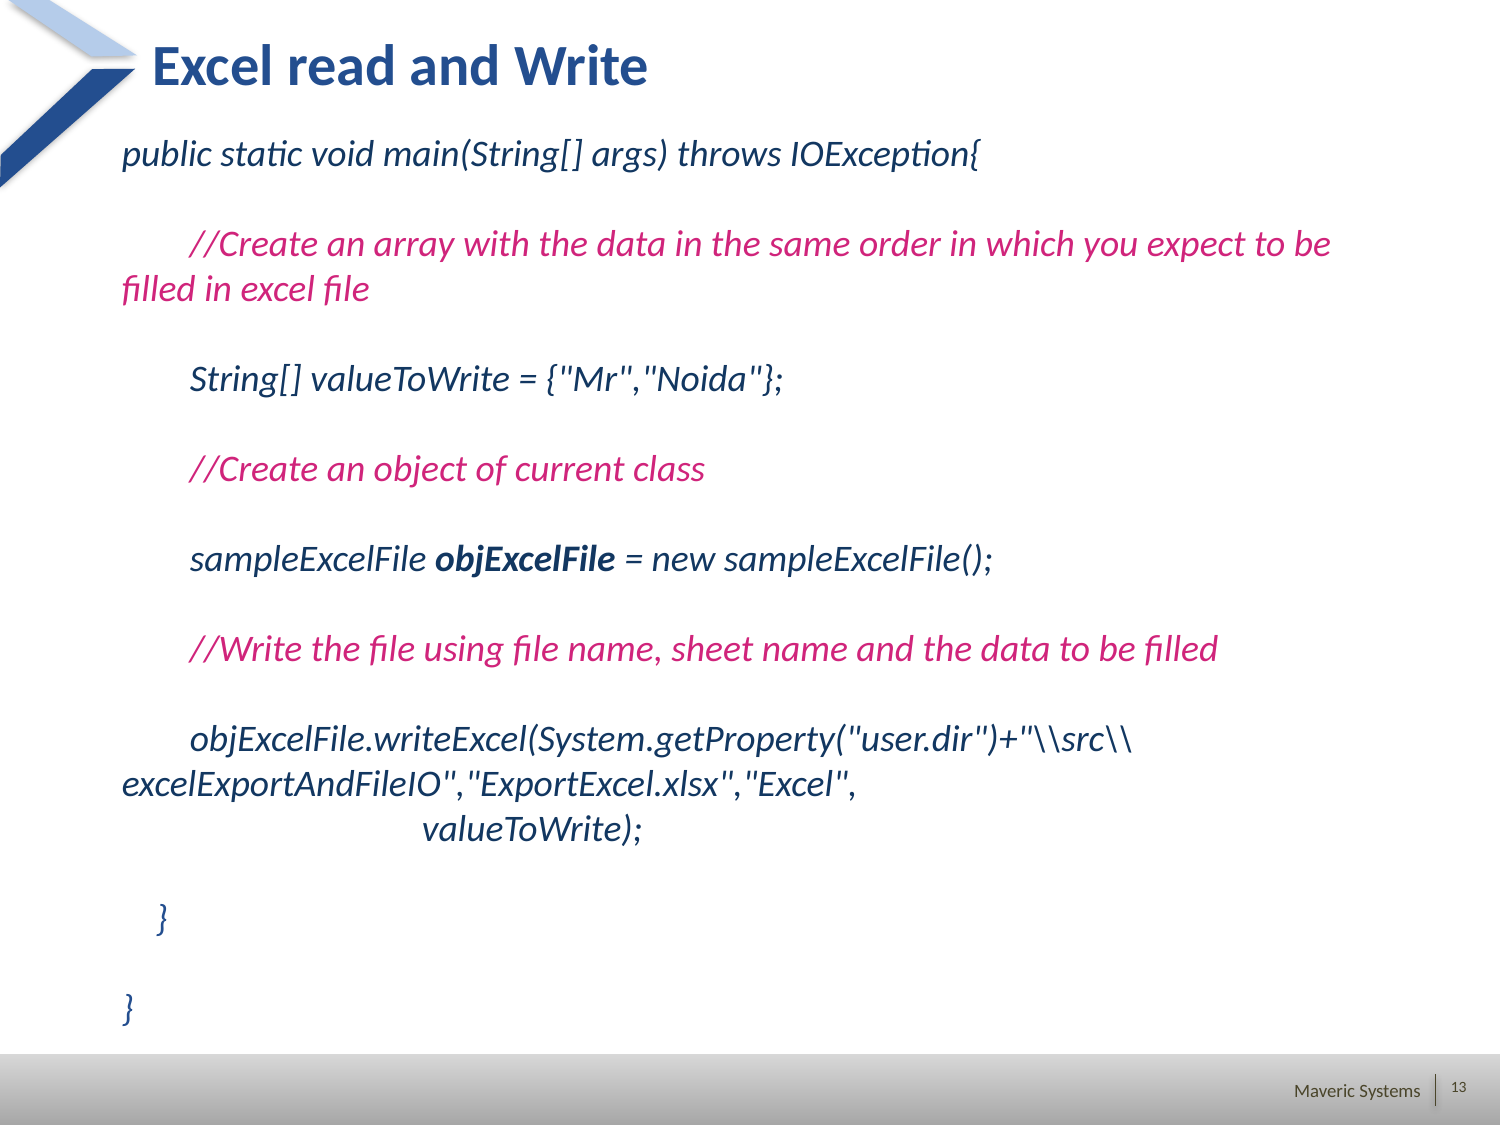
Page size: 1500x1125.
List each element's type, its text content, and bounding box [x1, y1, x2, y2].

title Excel read and Write [152, 27, 1468, 98]
text_box public static void main(String[] args) throws IOException{ //Create an array with the data in the same order in which you expect to be filled in excel file String[] valueToWrite = {"Mr","Noida"}; //Create an object of current class sampleExcelFile objExcelFile = new sampleExcelFile(); //Write the file using file name, sheet name and the data to be filled objExcelFile.writeExcel(System.getProperty("user.dir")+"\\src\\excelExportAndFileIO","ExportExcel.xlsx","Excel", valueToWrite); } } [107, 121, 1410, 1036]
